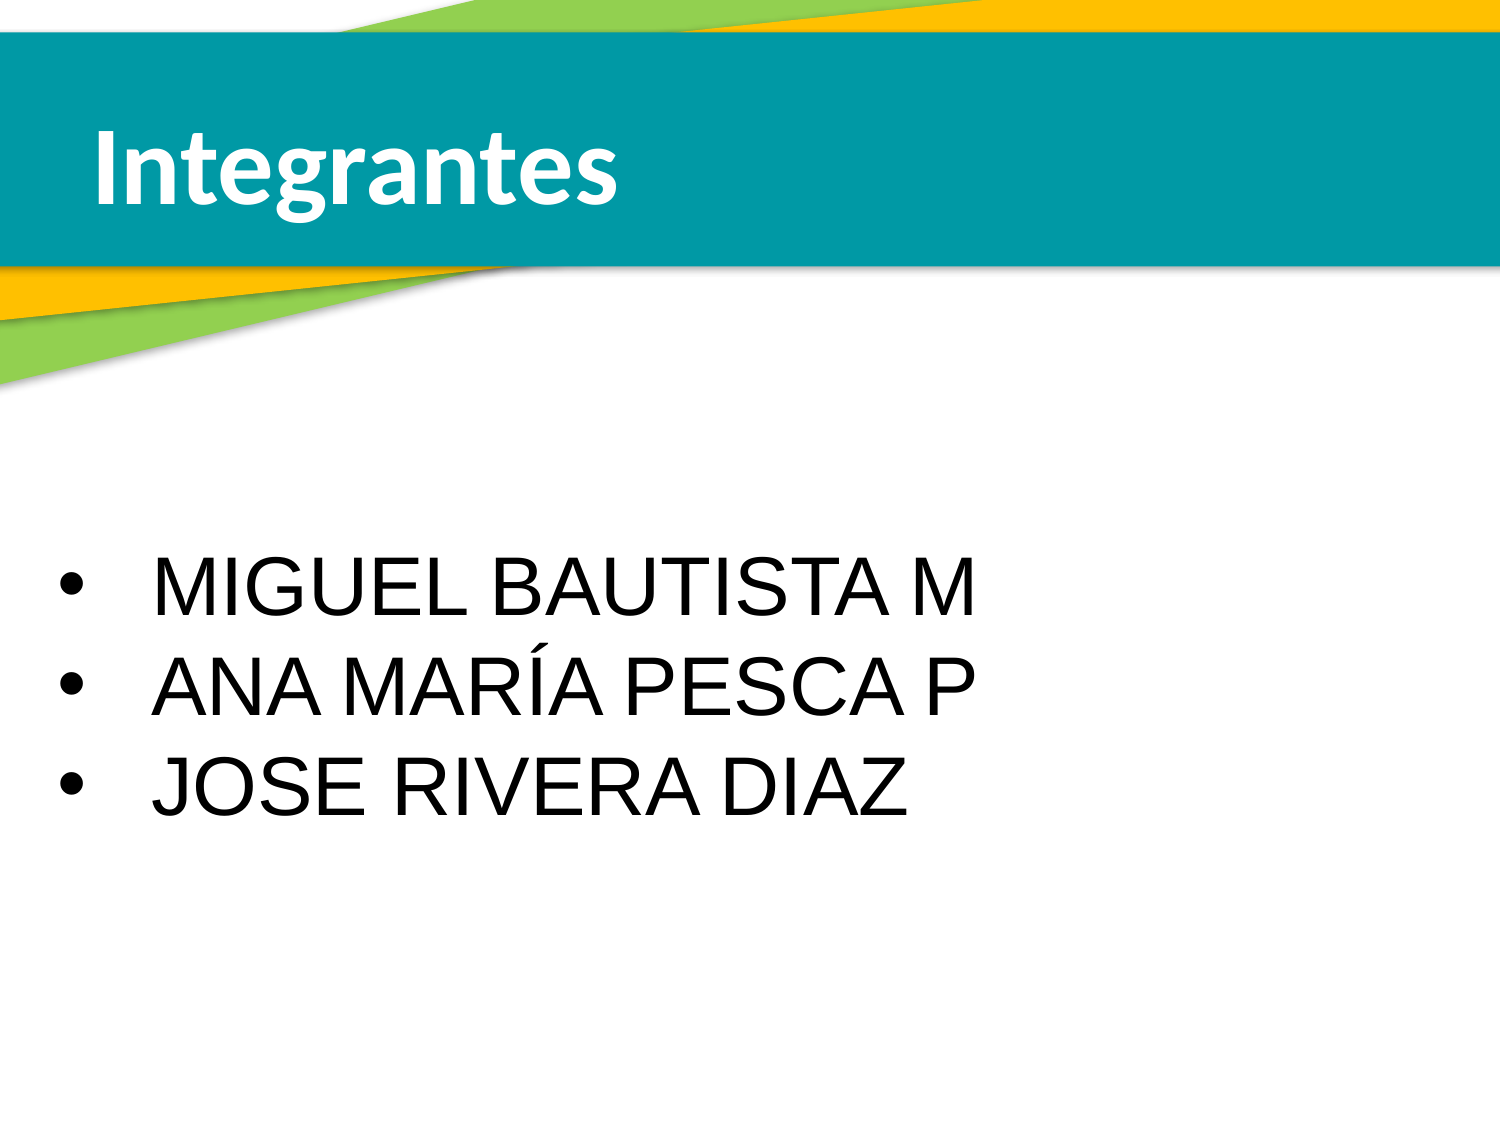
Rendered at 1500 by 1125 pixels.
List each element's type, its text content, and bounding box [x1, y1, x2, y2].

text_box Integrantes [76, 84, 1443, 235]
text_box MIGUEL BAUTISTA M ANA MARÍA PESCA P JOSE RIVERA DIAZ [42, 354, 1405, 1010]
